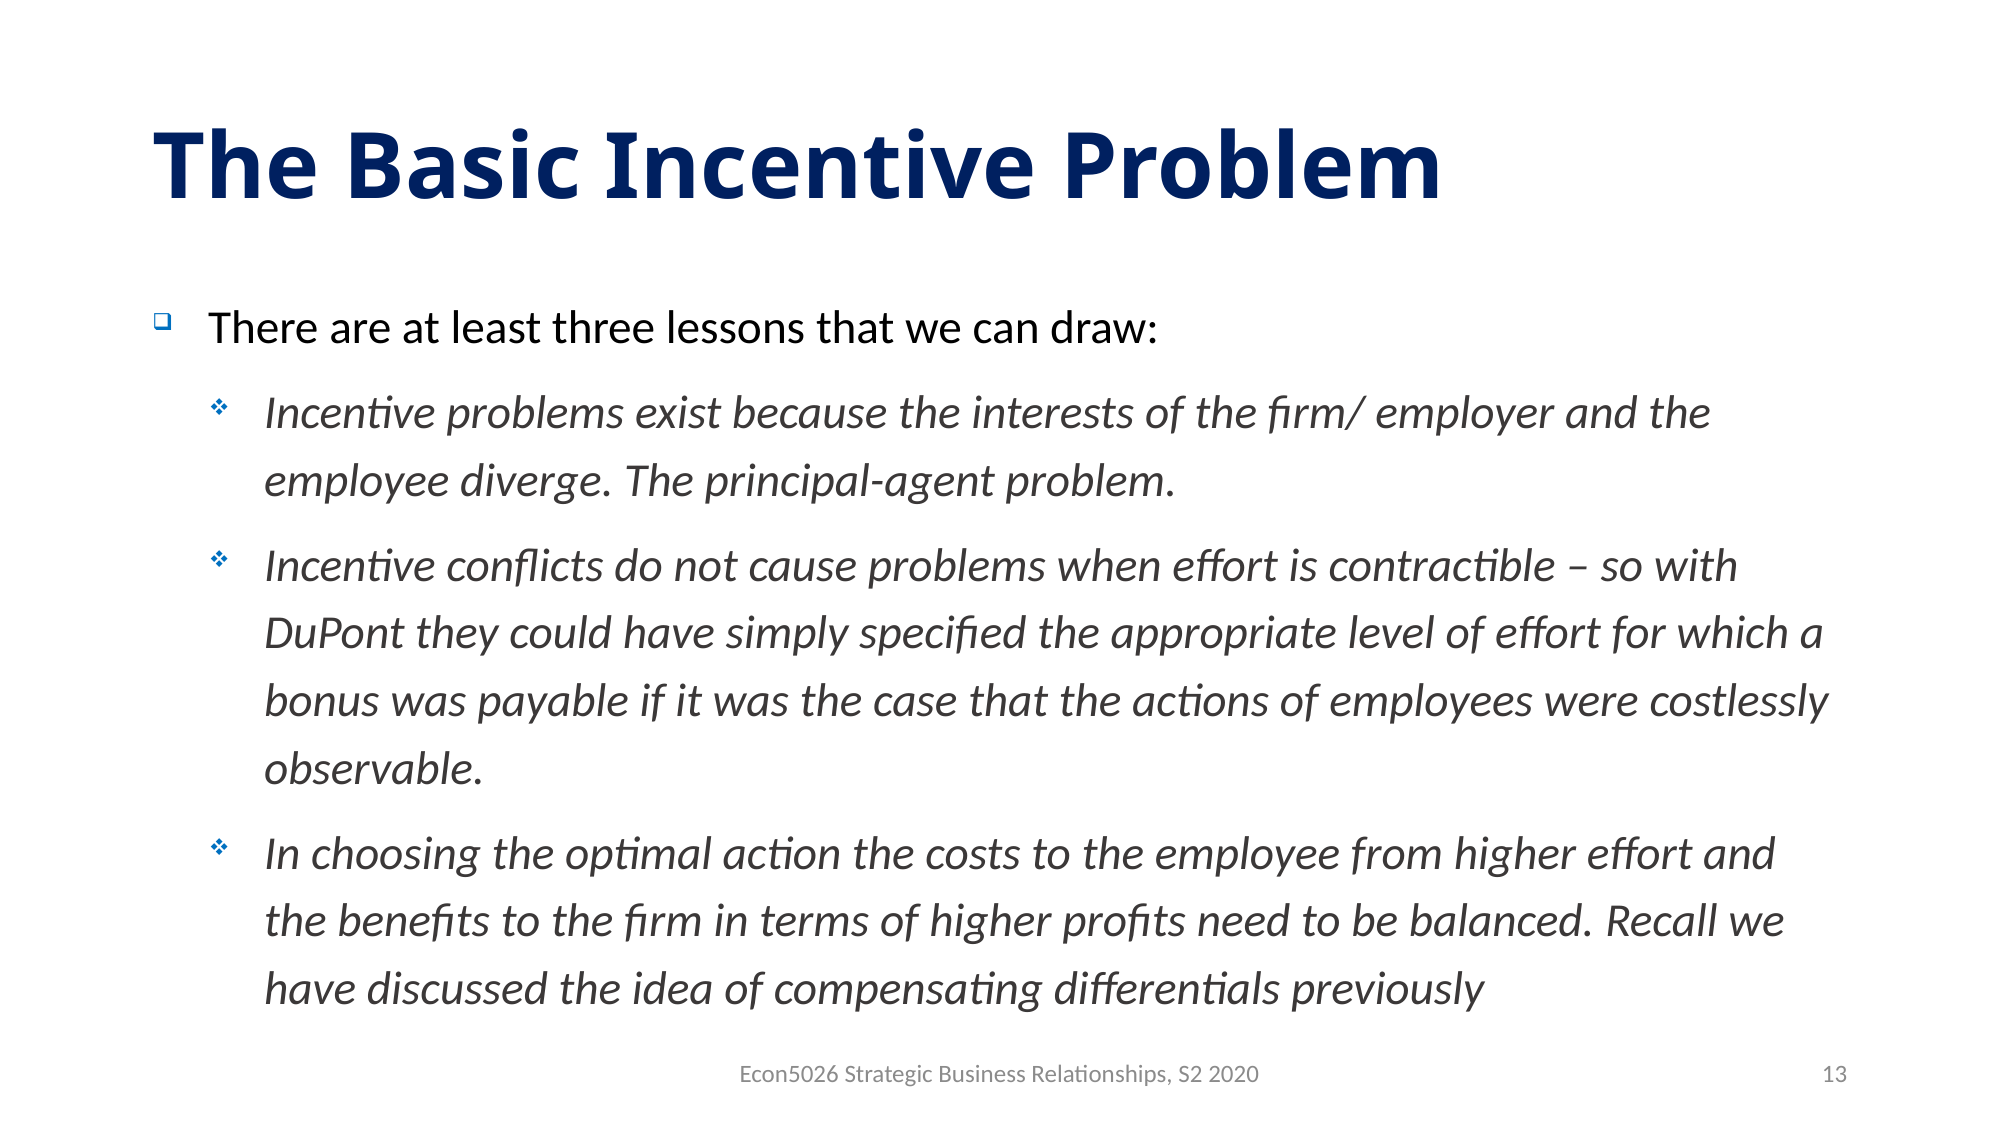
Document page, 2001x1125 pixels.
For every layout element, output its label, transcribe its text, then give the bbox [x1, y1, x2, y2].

list There are at least three lessons that we can draw: Incentive problems exist because the interests of the firm/ employer and the employee diverge. The principal-agent problem. Incentive conflicts do not cause problems when effort is contractible – so with DuPont they could have simply specified the appropriate level of effort for which a bonus was payable if it was the case that the actions of employees were costlessly observable. In choosing the optimal action the costs to the employee from higher effort and the benefits to the firm in terms of higher profits need to be balanced. Recall we have discussed the idea of compensating differentials previously [137, 278, 1863, 1022]
slide_number 13 [1412, 1042, 1863, 1103]
footer Econ5026 Strategic Business Relationships, S2 2020 [662, 1042, 1338, 1103]
title The Basic Incentive Problem [137, 59, 1863, 278]
